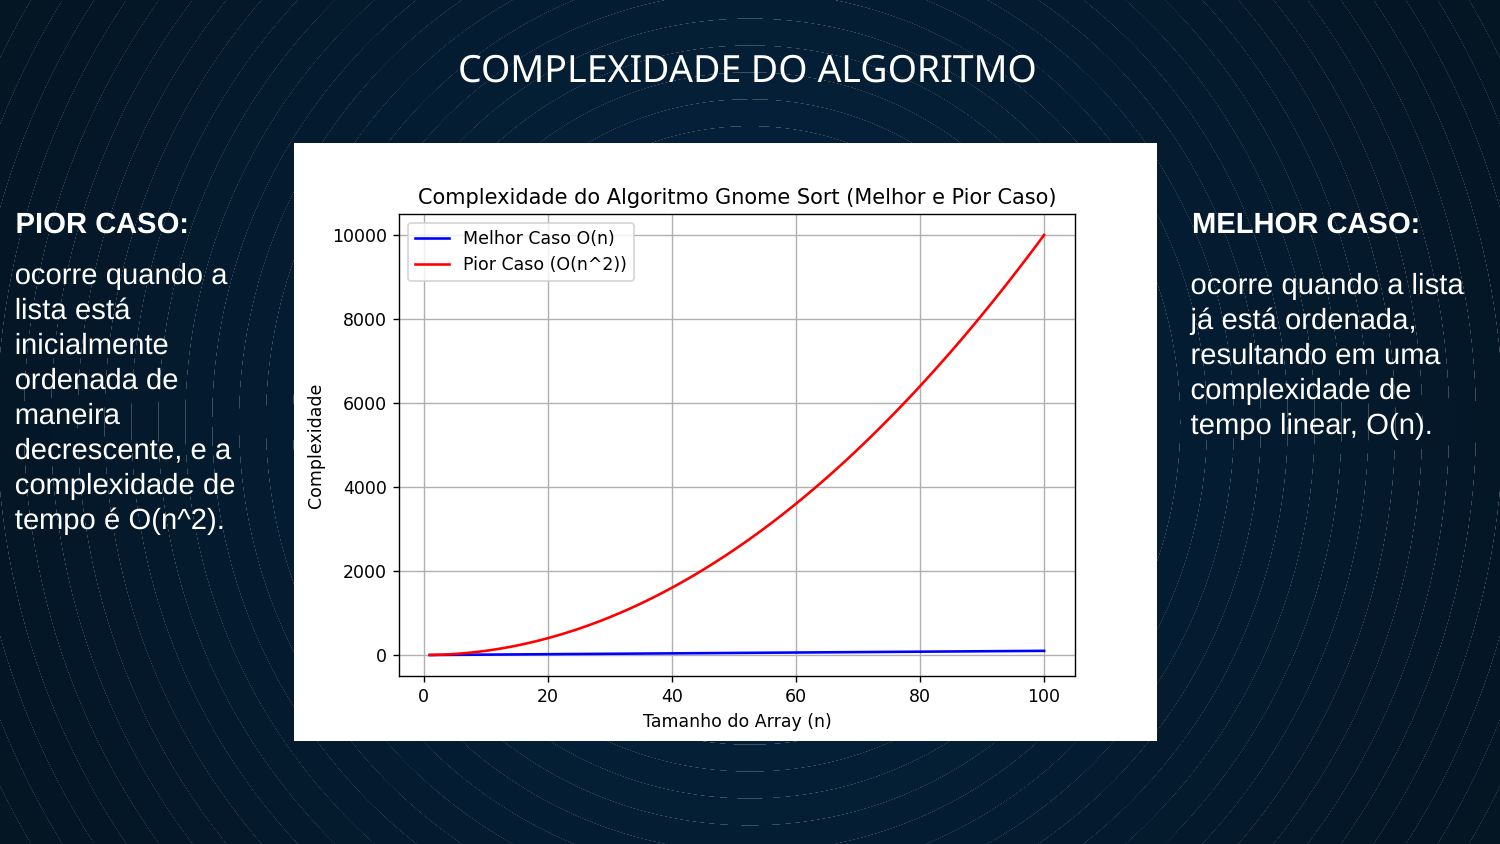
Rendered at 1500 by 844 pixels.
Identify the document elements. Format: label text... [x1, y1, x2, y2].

picture [294, 143, 1157, 741]
text_box PIOR CASO: [0, 197, 205, 247]
subtitle COMPLEXIDADE DO ALGORITMO [319, 30, 1176, 116]
text_box ocorre quando a lista está inicialmente ordenada de maneira decrescente, e a complexidade de tempo é O(n^2). [0, 247, 275, 543]
text_box MELHOR CASO: [1177, 197, 1436, 248]
text_box ocorre quando a lista já está ordenada, resultando em uma complexidade de tempo linear, O(n). [1175, 258, 1500, 448]
